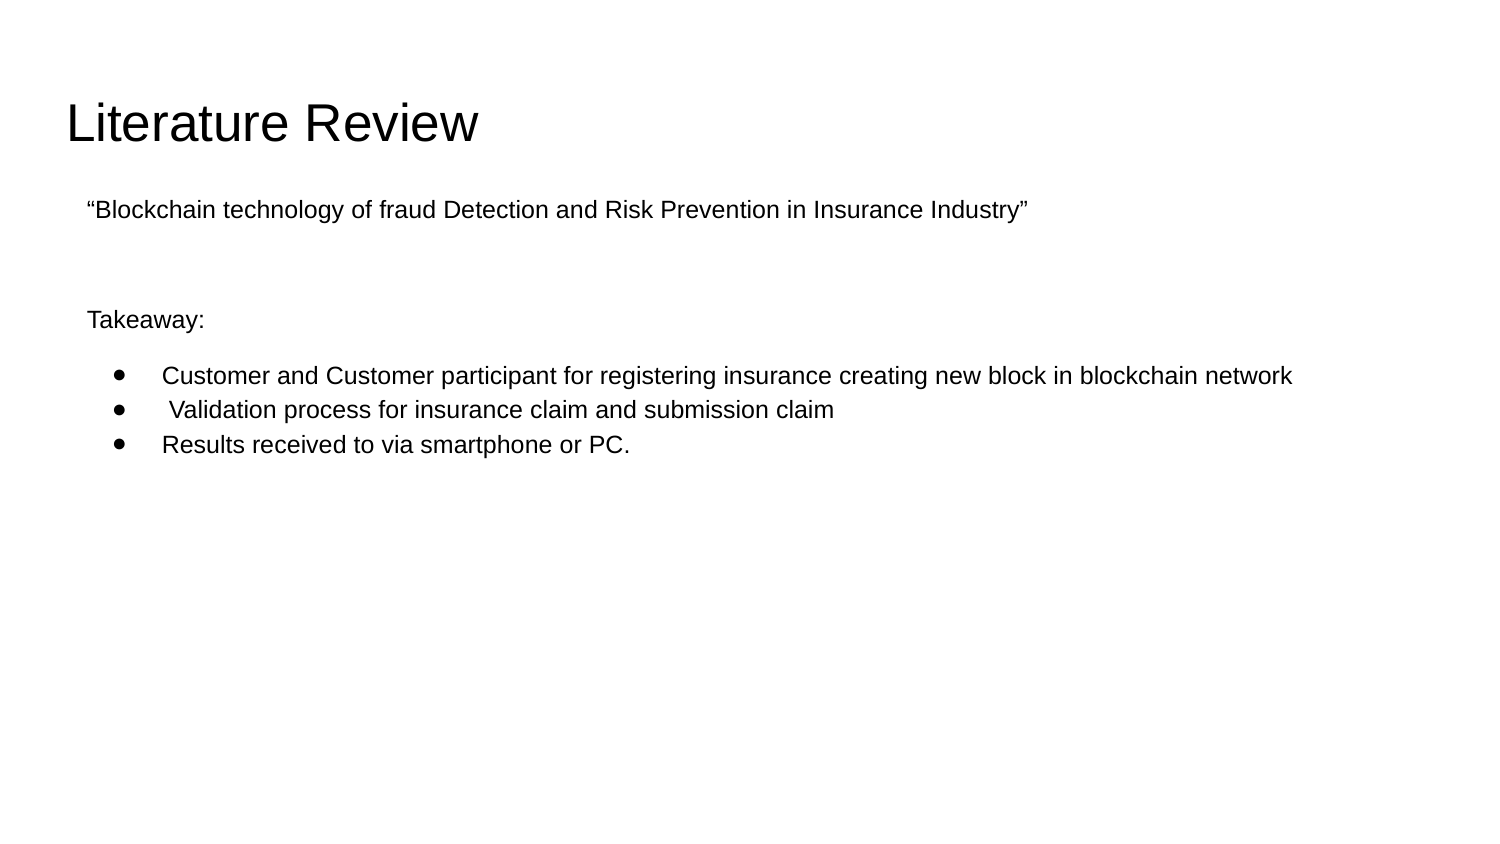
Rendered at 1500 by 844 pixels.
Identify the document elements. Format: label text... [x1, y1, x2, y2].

title Literature Review [51, 72, 1449, 167]
list “Blockchain technology of fraud Detection and Risk Prevention in Insurance Industry” Takeaway: Customer and Customer participant for registering insurance creating new block in blockchain network Validation process for insurance claim and submission claim Results received to via smartphone or PC. [71, 173, 1375, 789]
